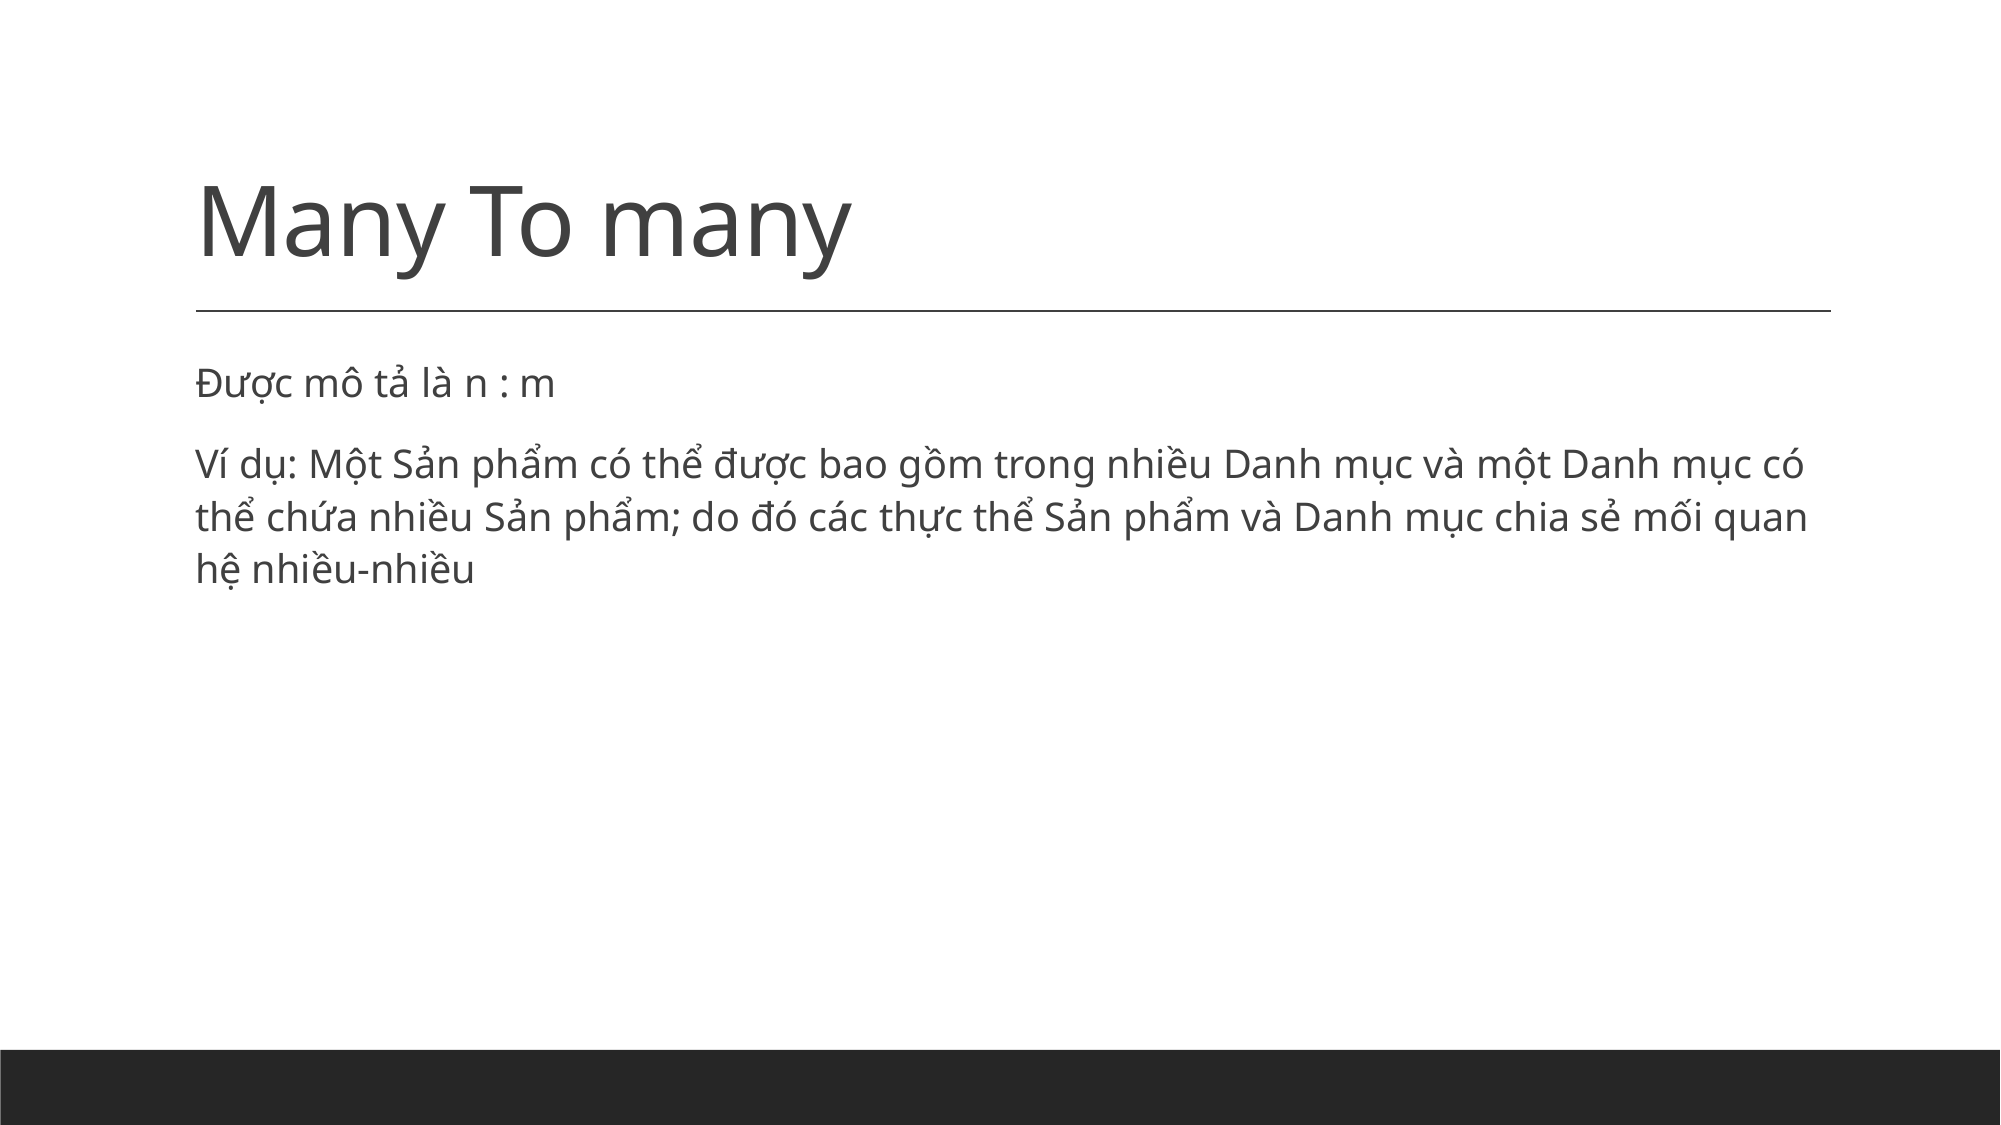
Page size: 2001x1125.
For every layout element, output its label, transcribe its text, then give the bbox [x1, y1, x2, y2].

list Được mô tả là n : m Ví dụ: Một Sản phẩm có thể được bao gồm trong nhiều Danh mục và một Danh mục có thể chứa nhiều Sản phẩm; do đó các thực thể Sản phẩm và Danh mục chia sẻ mối quan hệ nhiều-nhiều [180, 345, 1830, 963]
title Many To many [180, 47, 1830, 285]
